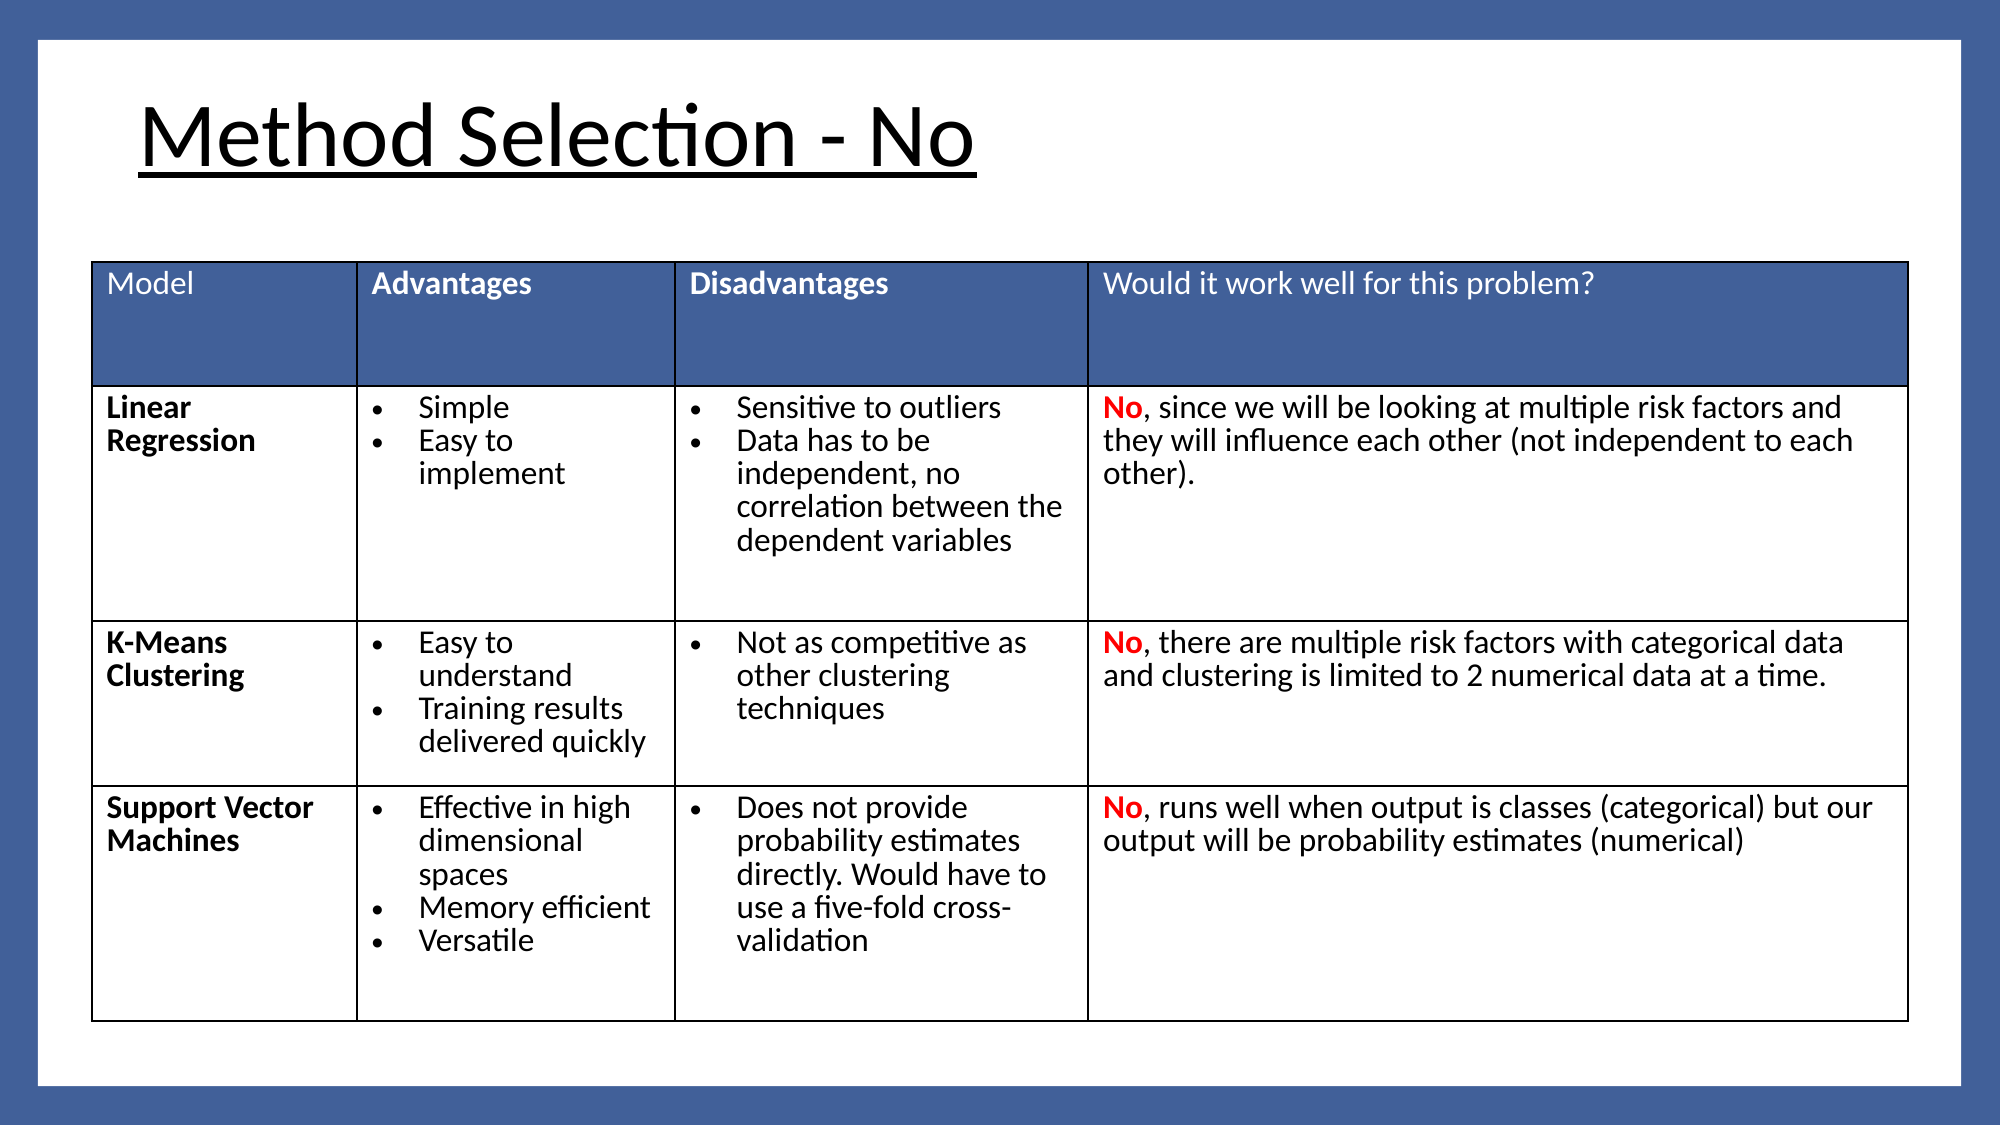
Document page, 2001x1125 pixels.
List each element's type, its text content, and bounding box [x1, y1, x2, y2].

table_cell Linear Regression [93, 387, 356, 620]
table_cell Easy to understand Training results delivered quickly [358, 622, 674, 785]
table_cell Effective in high dimensional spaces Memory efficient Versatile [358, 787, 674, 1020]
table_cell No, runs well when output is classes (categorical) but our output will be probability estimates (numerical) [1089, 787, 1907, 1020]
table_cell K-Means Clustering [93, 622, 356, 785]
table_header Model [93, 263, 356, 385]
table_cell No, there are multiple risk factors with categorical data and clustering is limited to 2 numerical data at a time. [1089, 622, 1907, 785]
table_header Advantages [358, 263, 674, 385]
table_cell Not as competitive as other clustering techniques [676, 622, 1087, 785]
table_cell Simple Easy to implement [358, 387, 674, 620]
table_cell No, since we will be looking at multiple risk factors and they will influence each other (not independent to each other). [1089, 387, 1907, 620]
title Method Selection - No [123, 74, 1064, 200]
table_cell Sensitive to outliers Data has to be independent, no correlation between the dependent variables [676, 387, 1087, 620]
table_cell Support Vector Machines [93, 787, 356, 1020]
table_header Would it work well for this problem? [1089, 263, 1907, 385]
table_cell Does not provide probability estimates directly. Would have to use a five-fold cross-validation [676, 787, 1087, 1020]
table_header Disadvantages [676, 263, 1087, 385]
